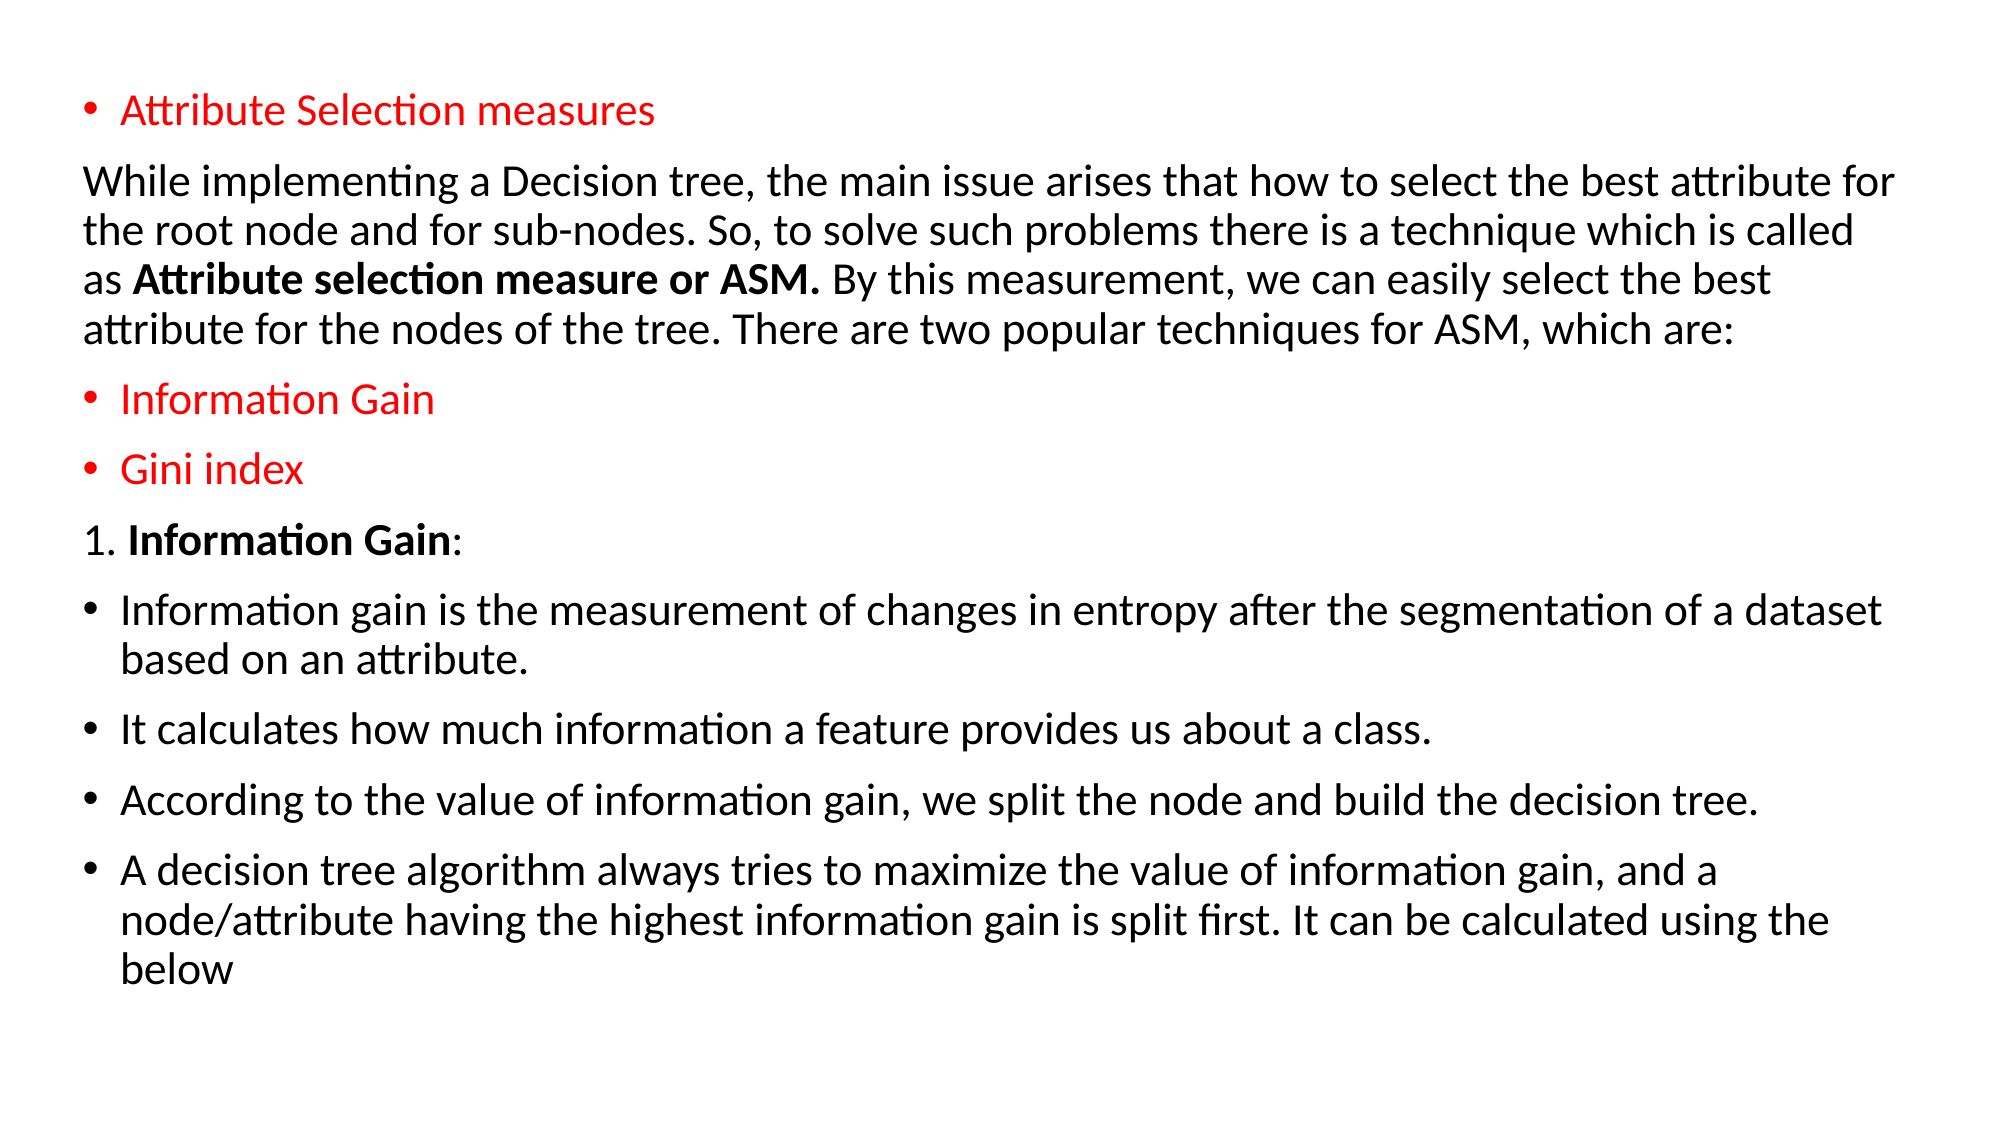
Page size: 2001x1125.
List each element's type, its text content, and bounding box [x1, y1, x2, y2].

list Attribute Selection measures While implementing a Decision tree, the main issue arises that how to select the best attribute for the root node and for sub-nodes. So, to solve such problems there is a technique which is called as Attribute selection measure or ASM. By this measurement, we can easily select the best attribute for the nodes of the tree. There are two popular techniques for ASM, which are: Information Gain Gini index 1. Information Gain: Information gain is the measurement of changes in entropy after the segmentation of a dataset based on an attribute. It calculates how much information a feature provides us about a class. According to the value of information gain, we split the node and build the decision tree. A decision tree algorithm always tries to maximize the value of information gain, and a node/attribute having the highest information gain is split first. It can be calculated using the below [67, 78, 1920, 1083]
